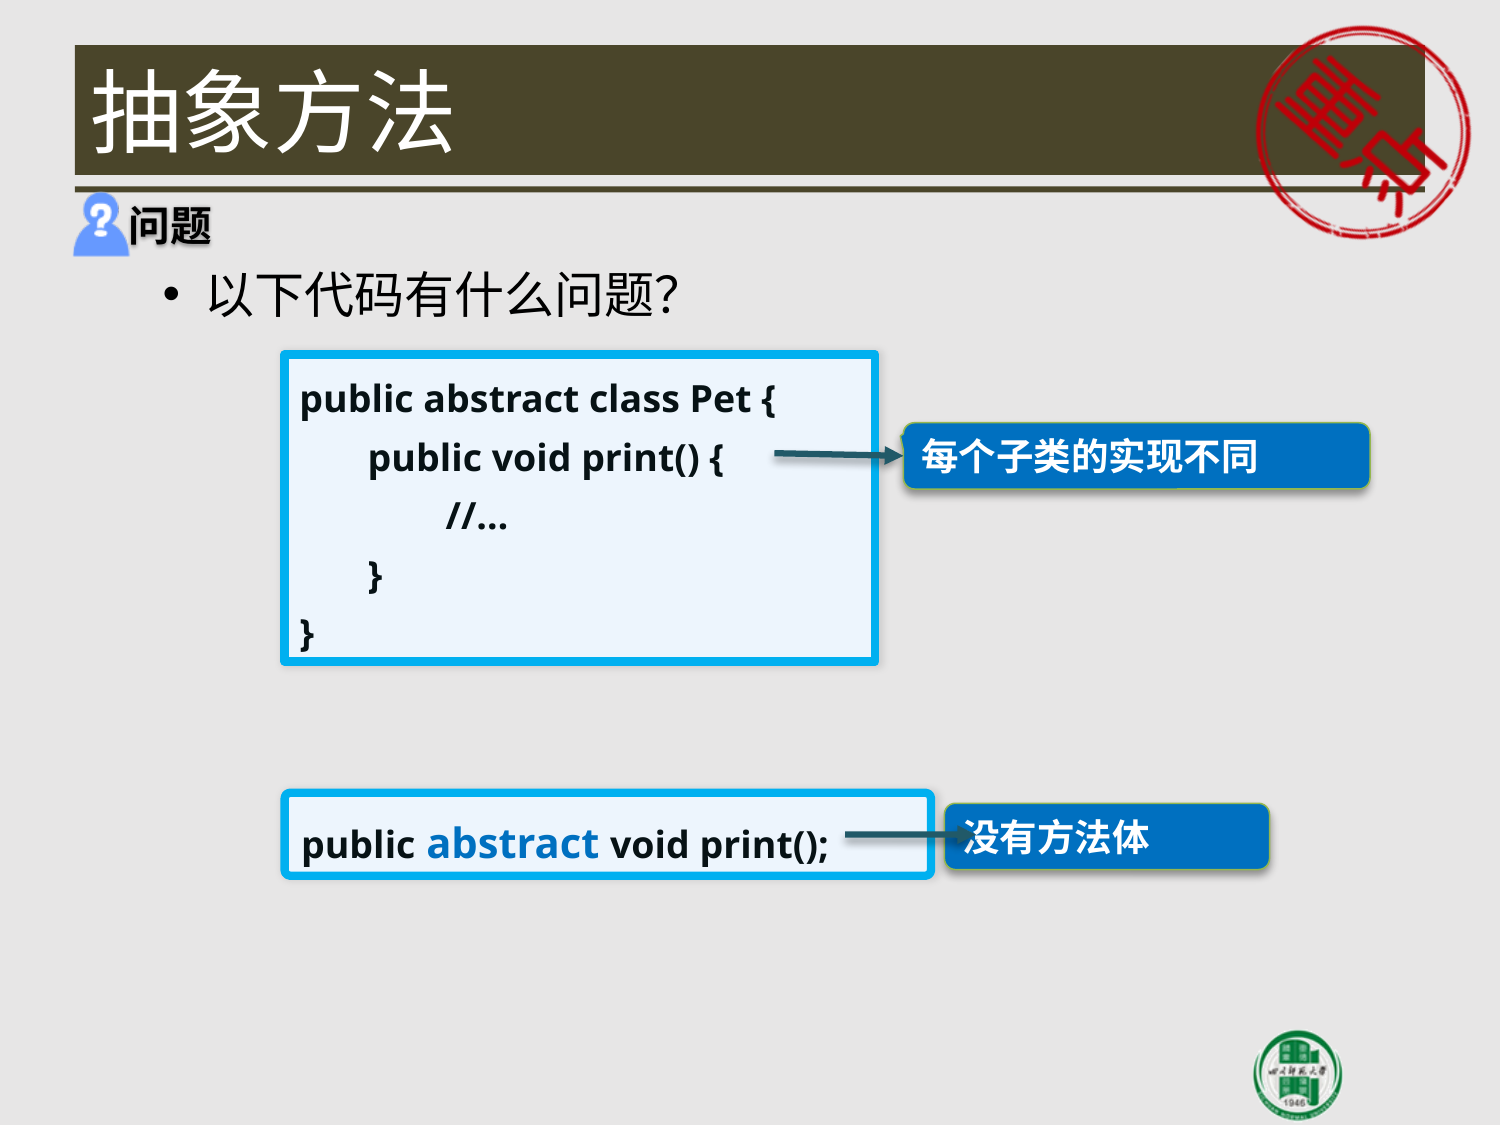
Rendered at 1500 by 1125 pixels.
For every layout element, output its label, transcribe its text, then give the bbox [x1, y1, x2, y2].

picture [1250, 1021, 1355, 1124]
text_box public abstract void print(); [284, 792, 932, 876]
text_box public abstract class Pet { public void print() { //… } } [284, 354, 876, 662]
picture [1200, 0, 1500, 294]
text_box 每个子类的实现不同 [900, 422, 1371, 490]
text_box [774, 452, 949, 456]
list 以下代码有什么问题？ [147, 255, 1449, 997]
title 抽象方法 [75, 45, 1242, 175]
text_box 没有方法体 [944, 803, 1270, 870]
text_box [66, 189, 229, 260]
